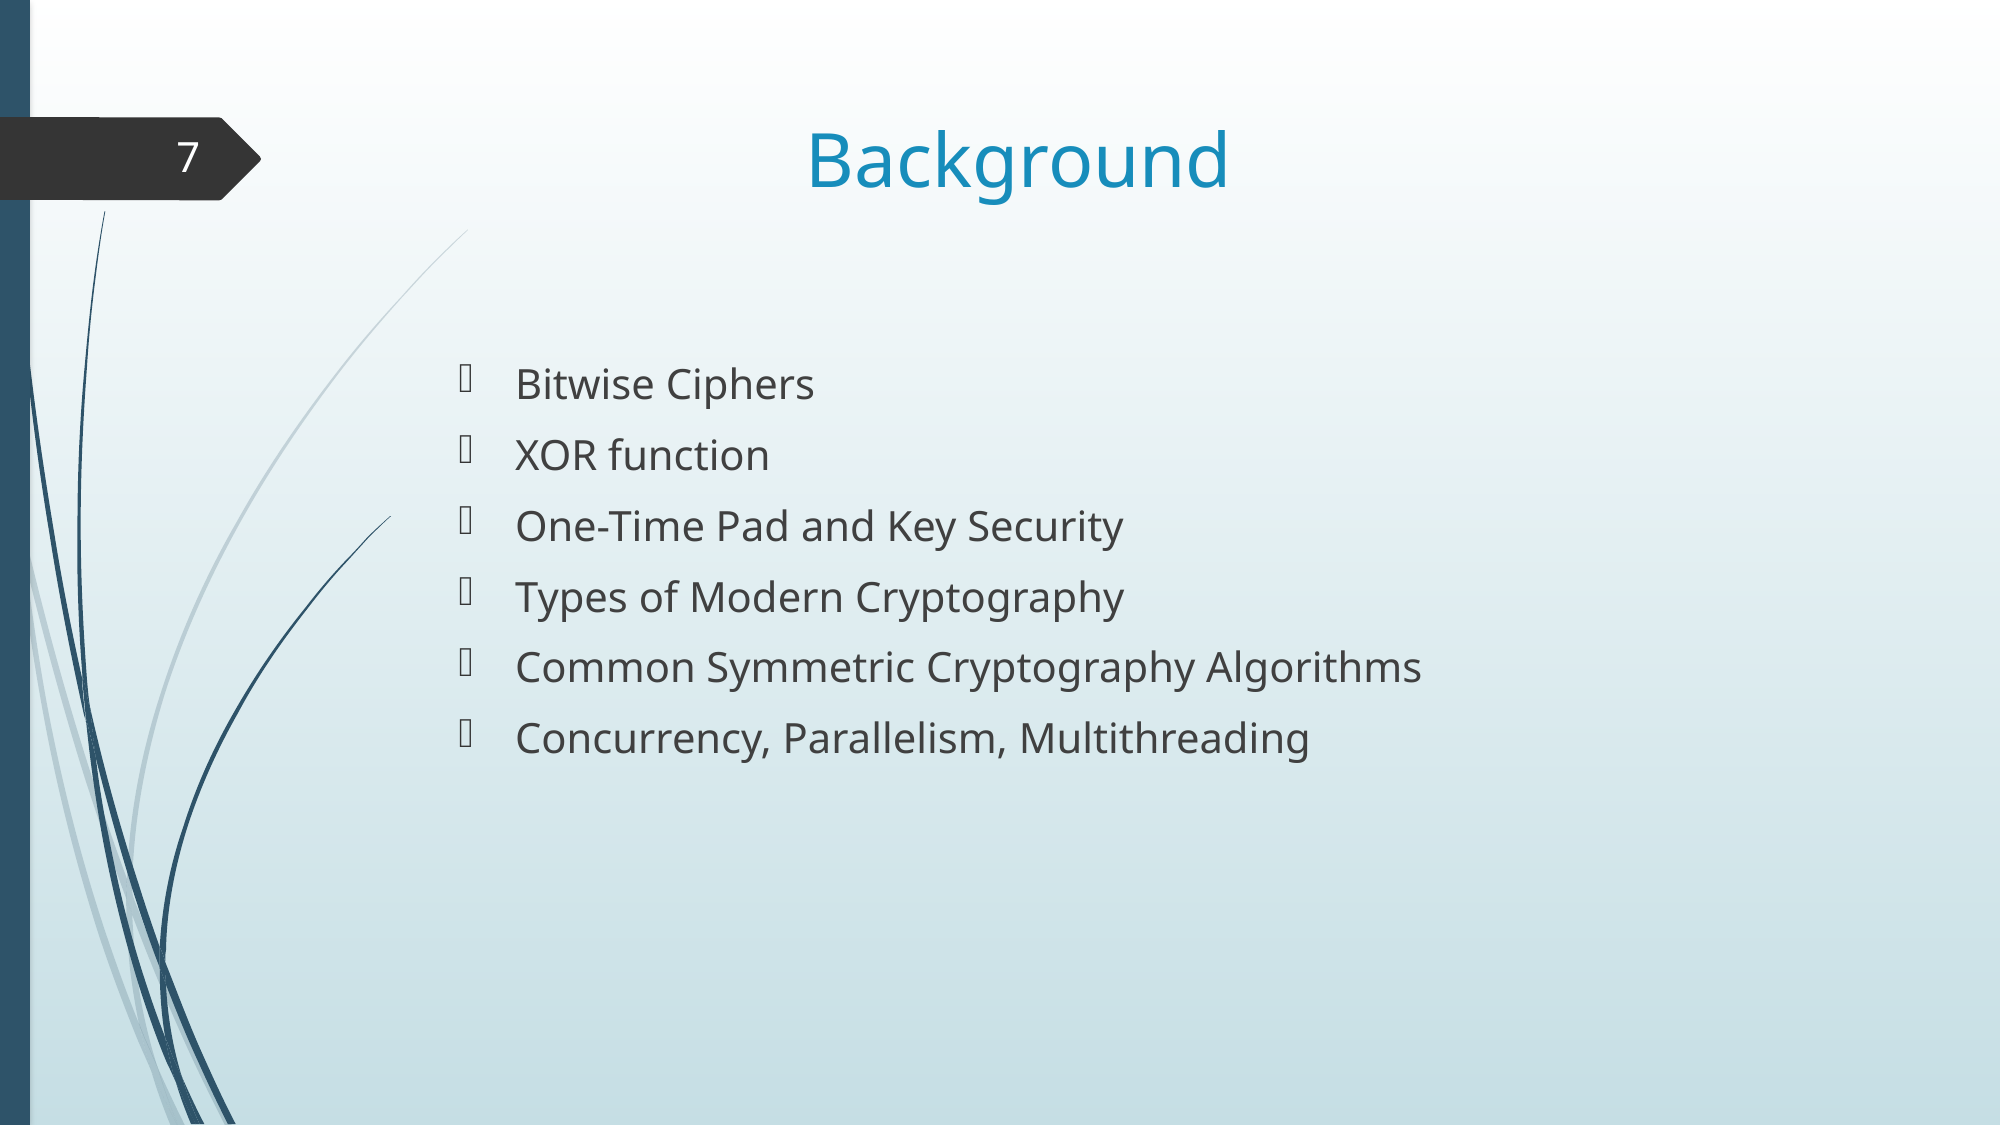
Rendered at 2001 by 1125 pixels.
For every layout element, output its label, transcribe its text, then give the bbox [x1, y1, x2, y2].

slide_number 7 [87, 129, 216, 190]
list Bitwise Ciphers XOR function One-Time Pad and Key Security Types of Modern Cryptography Common Symmetric Cryptography Algorithms Concurrency, Parallelism, Multithreading [443, 350, 1907, 970]
title Background [288, 105, 1750, 316]
